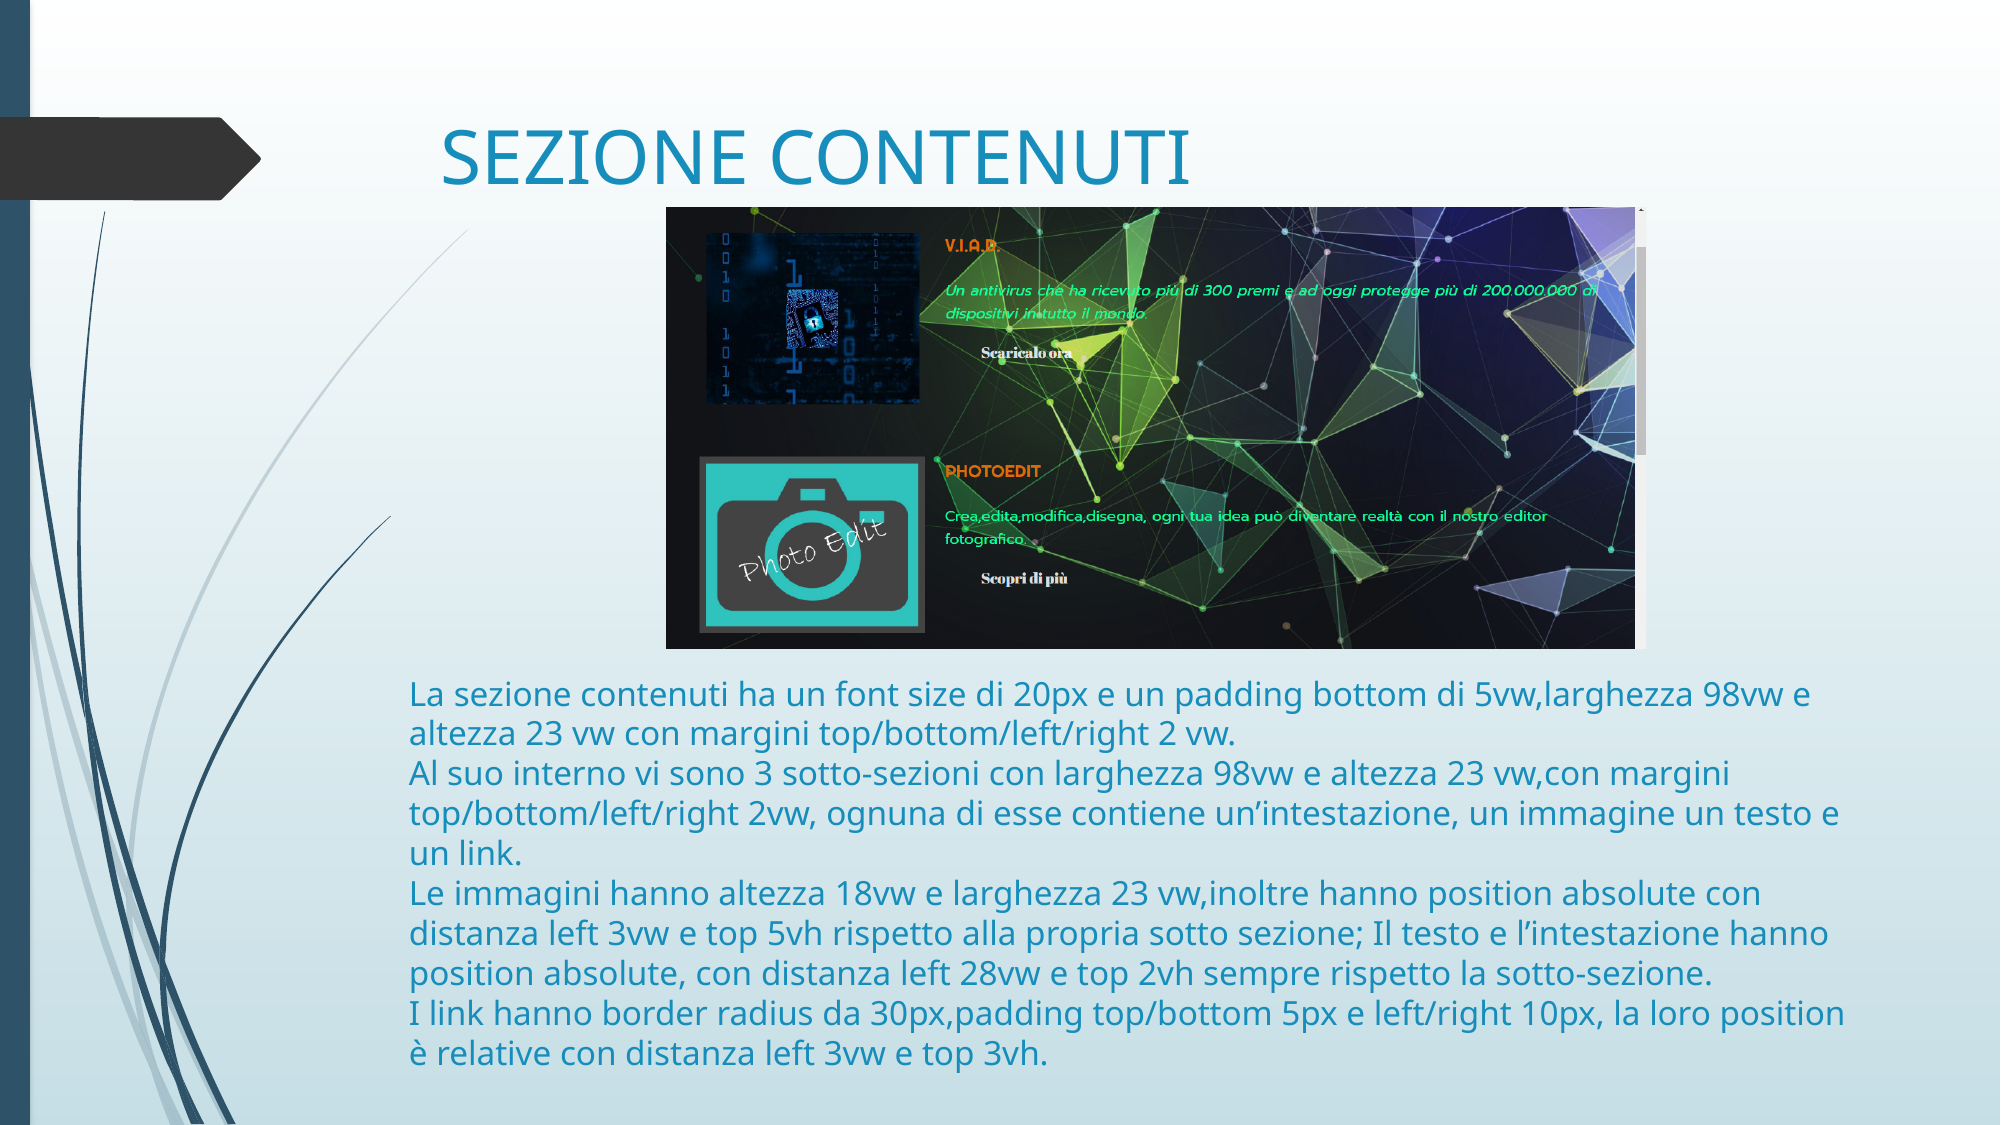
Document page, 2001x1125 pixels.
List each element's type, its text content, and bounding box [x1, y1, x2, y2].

text_box La sezione contenuti ha un font size di 20px e un padding bottom di 5vw,larghezza 98vw e altezza 23 vw con margini top/bottom/left/right 2 vw. Al suo interno vi sono 3 sotto-sezioni con larghezza 98vw e altezza 23 vw,con margini top/bottom/left/right 2vw, ognuna di esse contiene un’intestazione, un immagine un testo e un link. Le immagini hanno altezza 18vw e larghezza 23 vw,inoltre hanno position absolute con distanza left 3vw e top 5vh rispetto alla propria sotto sezione; Il testo e l’intestazione hanno position absolute, con distanza left 28vw e top 2vh sempre rispetto la sotto-sezione. I link hanno border radius da 30px,padding top/bottom 5px e left/right 10px, la loro position è relative con distanza left 3vw e top 3vh. [394, 665, 1888, 1125]
title SEZIONE CONTENUTI [425, 102, 1888, 313]
picture [665, 207, 1647, 649]
